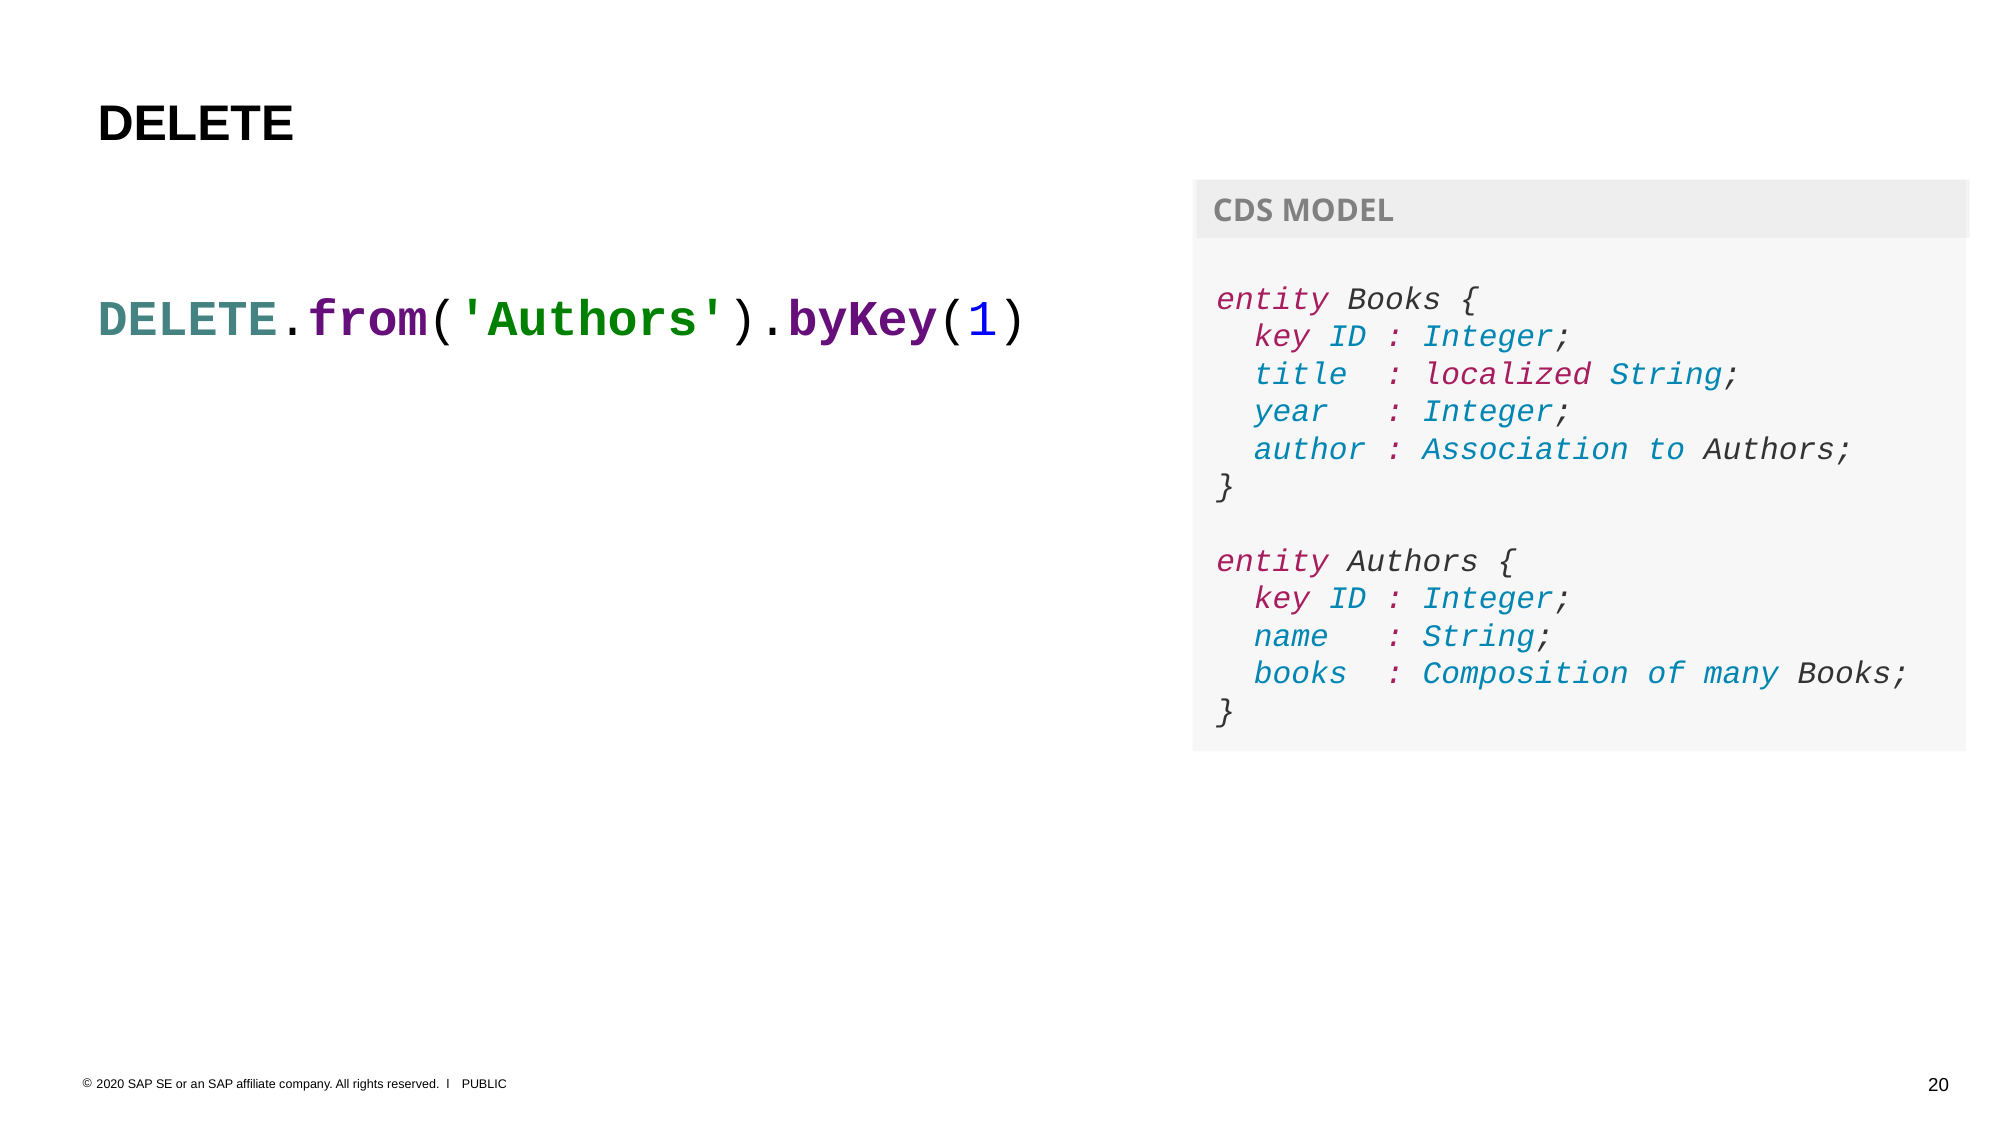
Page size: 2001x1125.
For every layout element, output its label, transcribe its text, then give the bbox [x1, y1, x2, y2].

text_box DELETE.from('Authors').byKey(1) [82, 277, 1083, 353]
text_box CDS MODEL [1196, 179, 1970, 238]
text_box entity Books { key ID : Integer; title : localized String; year : Integer; author : Association to Authors; } entity Authors { key ID : Integer; name : String; books : Composition of many Books; } [1192, 179, 1966, 752]
title DELETE [82, 82, 1918, 220]
